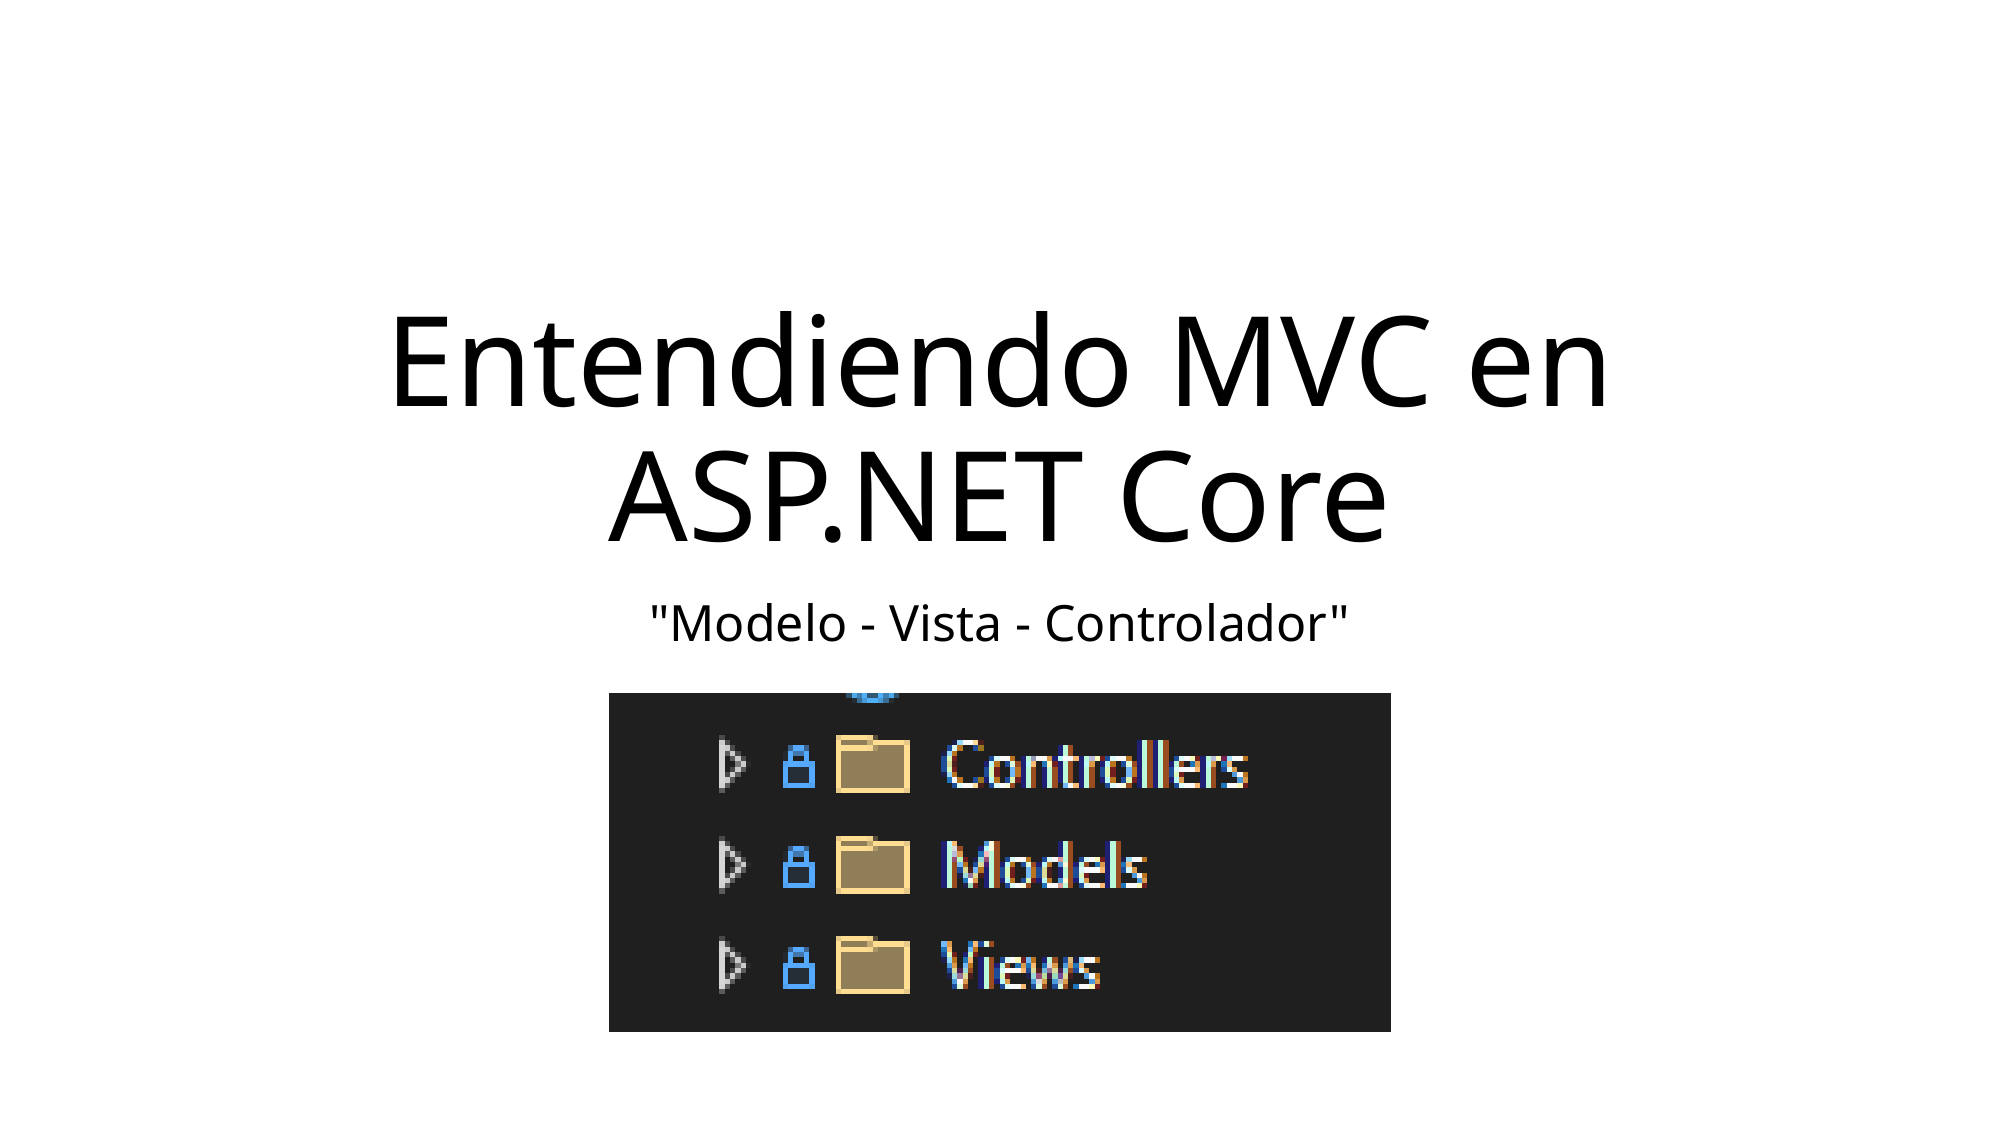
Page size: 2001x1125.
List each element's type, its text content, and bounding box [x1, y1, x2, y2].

subtitle "Modelo - Vista - Controlador" [249, 590, 1750, 863]
title Entendiendo MVC en ASP.NET Core [249, 184, 1750, 576]
picture [609, 693, 1391, 1032]
